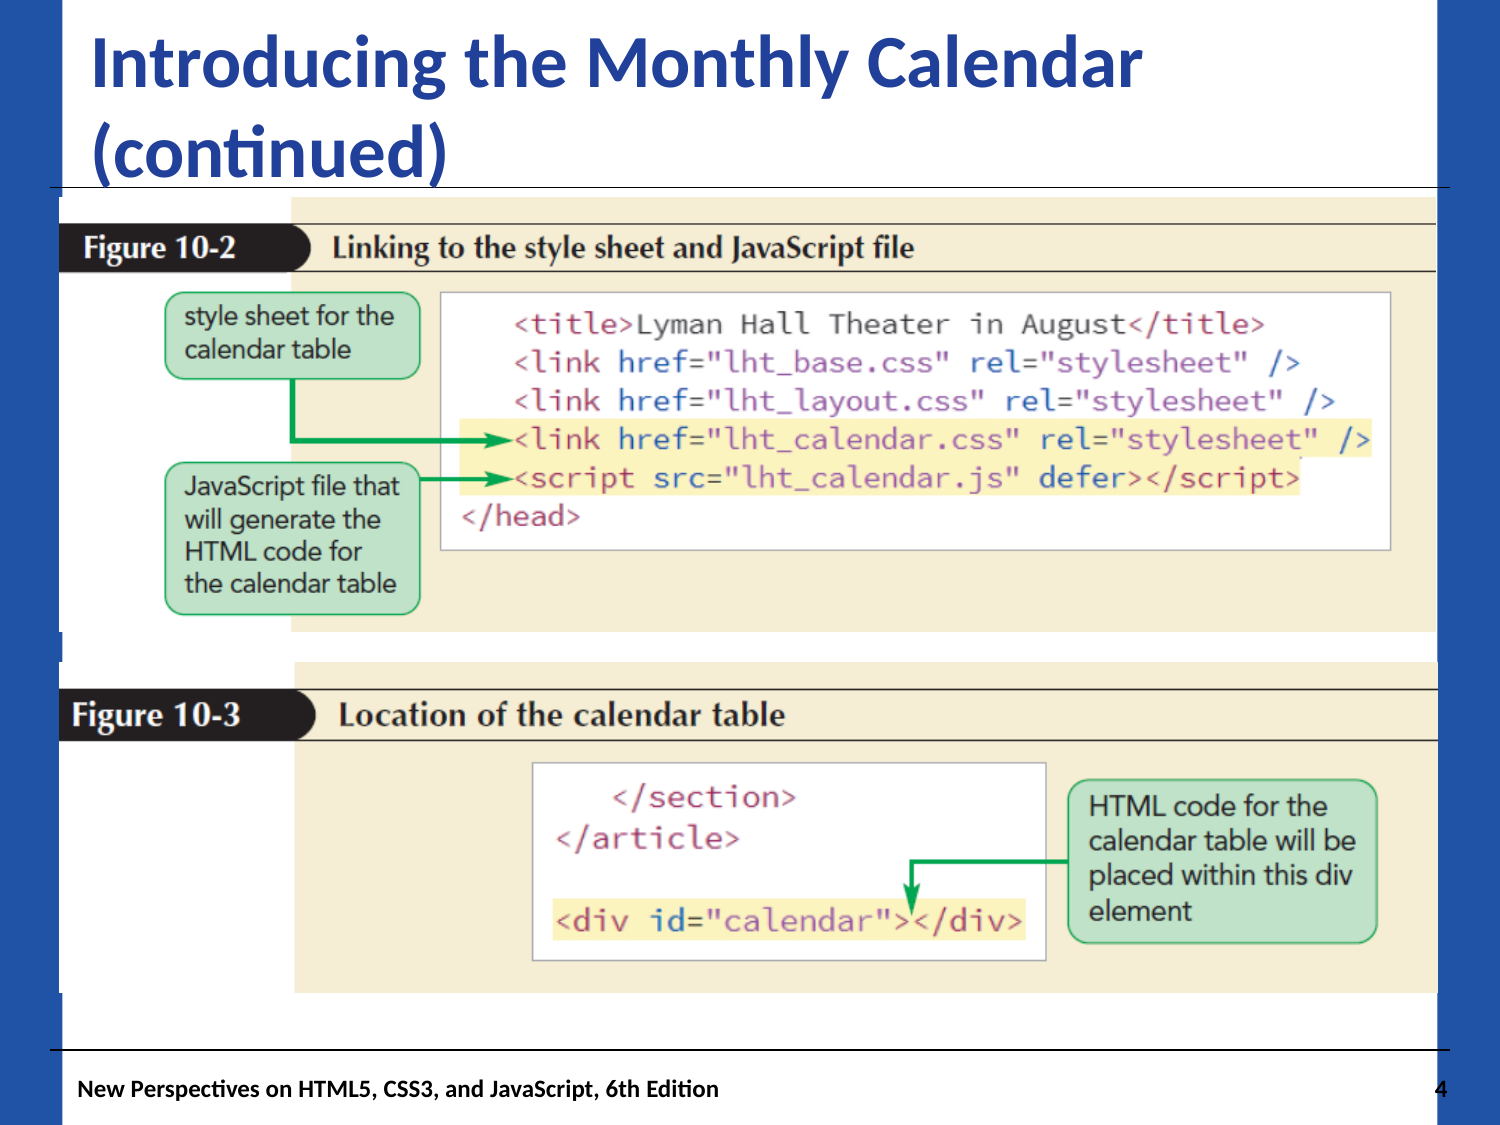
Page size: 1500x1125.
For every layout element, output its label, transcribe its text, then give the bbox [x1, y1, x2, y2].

title Introducing the Monthly Calendar (continued) [74, 24, 1438, 181]
picture [58, 662, 1438, 993]
footer New Perspectives on HTML5, CSS3, and JavaScript, 6th Edition [62, 1050, 1413, 1125]
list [59, 197, 1437, 632]
slide_number 4 [1413, 1050, 1463, 1125]
